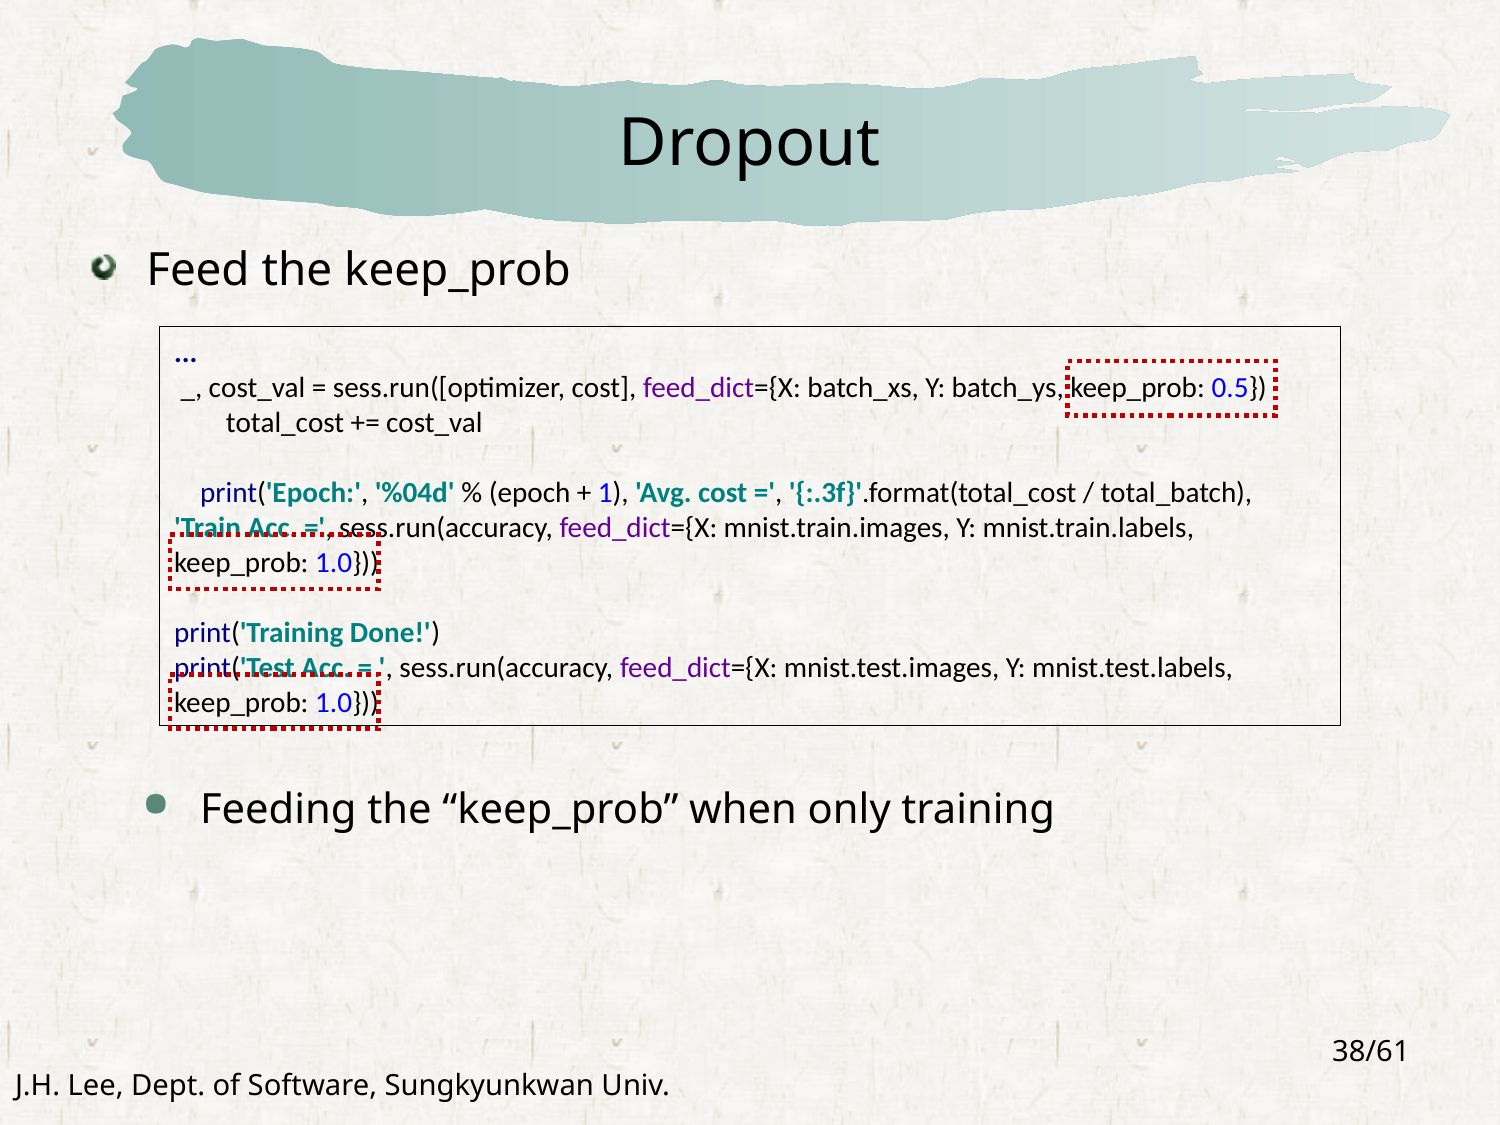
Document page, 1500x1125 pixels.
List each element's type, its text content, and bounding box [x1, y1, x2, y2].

text_box ... _, cost_val = sess.run([optimizer, cost], feed_dict={X: batch_xs, Y: batch_ys, keep_prob: 0.5}) total_cost += cost_val print('Epoch:', '%04d' % (epoch + 1), 'Avg. cost =', '{:.3f}'.format(total_cost / total_batch), 'Train Acc. =', sess.run(accuracy, feed_dict={X: mnist.train.images, Y: mnist.train.labels, keep_prob: 1.0})) print('Training Done!') print('Test Acc. = ', sess.run(accuracy, feed_dict={X: mnist.test.images, Y: mnist.test.labels, keep_prob: 1.0})) [159, 326, 1341, 726]
list Feed the keep_prob Feeding the “keep_prob” when only training [75, 231, 1425, 1005]
text_box [170, 674, 379, 729]
title Dropout [75, 45, 1425, 231]
picture [0, 0, 1500, 1125]
slide_number 38/61 [1074, 1024, 1426, 1103]
text_box [170, 534, 379, 589]
footer J.H. Lee, Dept. of Software, Sungkyunkwan Univ. [0, 1058, 762, 1102]
text_box [1067, 361, 1276, 416]
